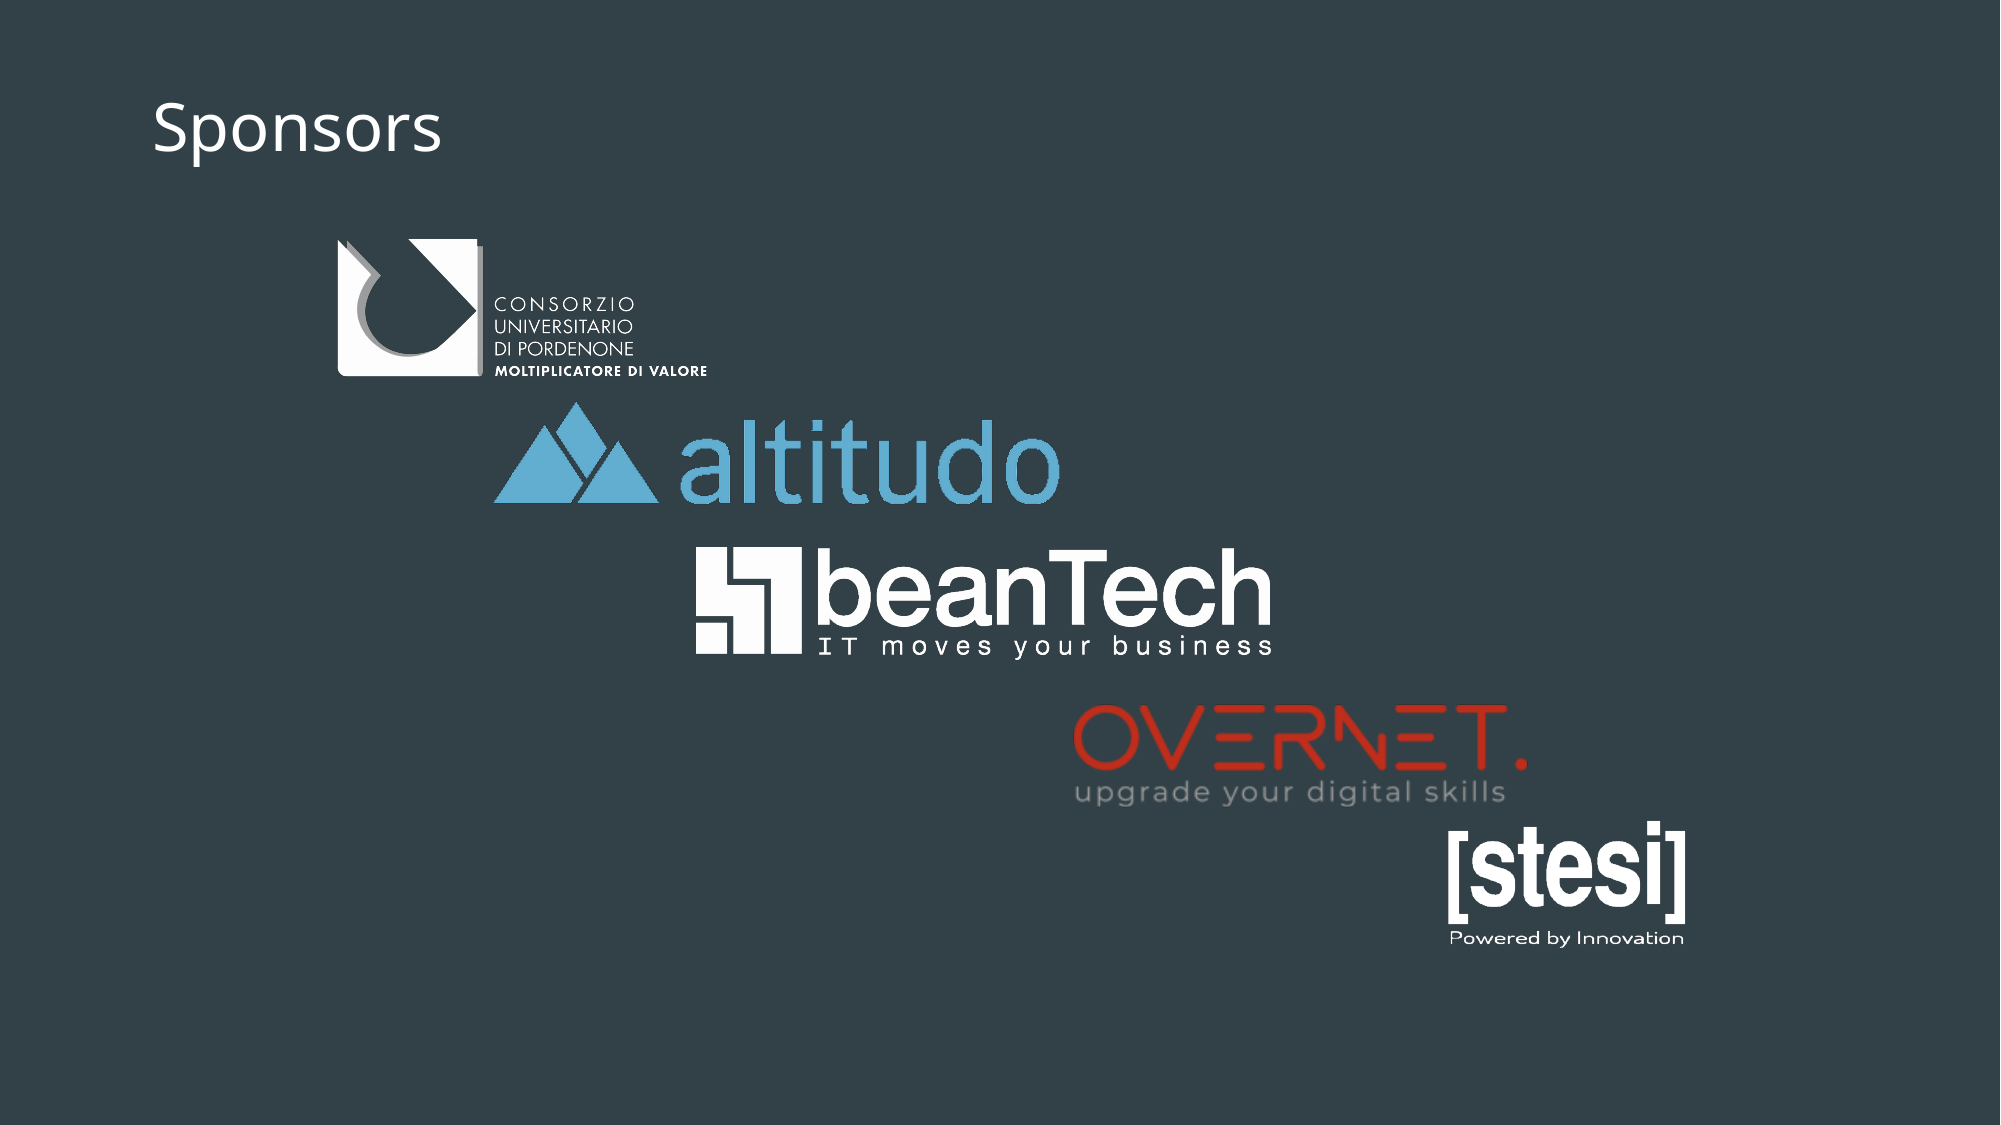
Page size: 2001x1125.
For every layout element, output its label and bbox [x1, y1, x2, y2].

picture [1052, 694, 1548, 815]
picture [1446, 819, 1688, 949]
picture [696, 547, 1271, 660]
picture [323, 234, 1069, 525]
